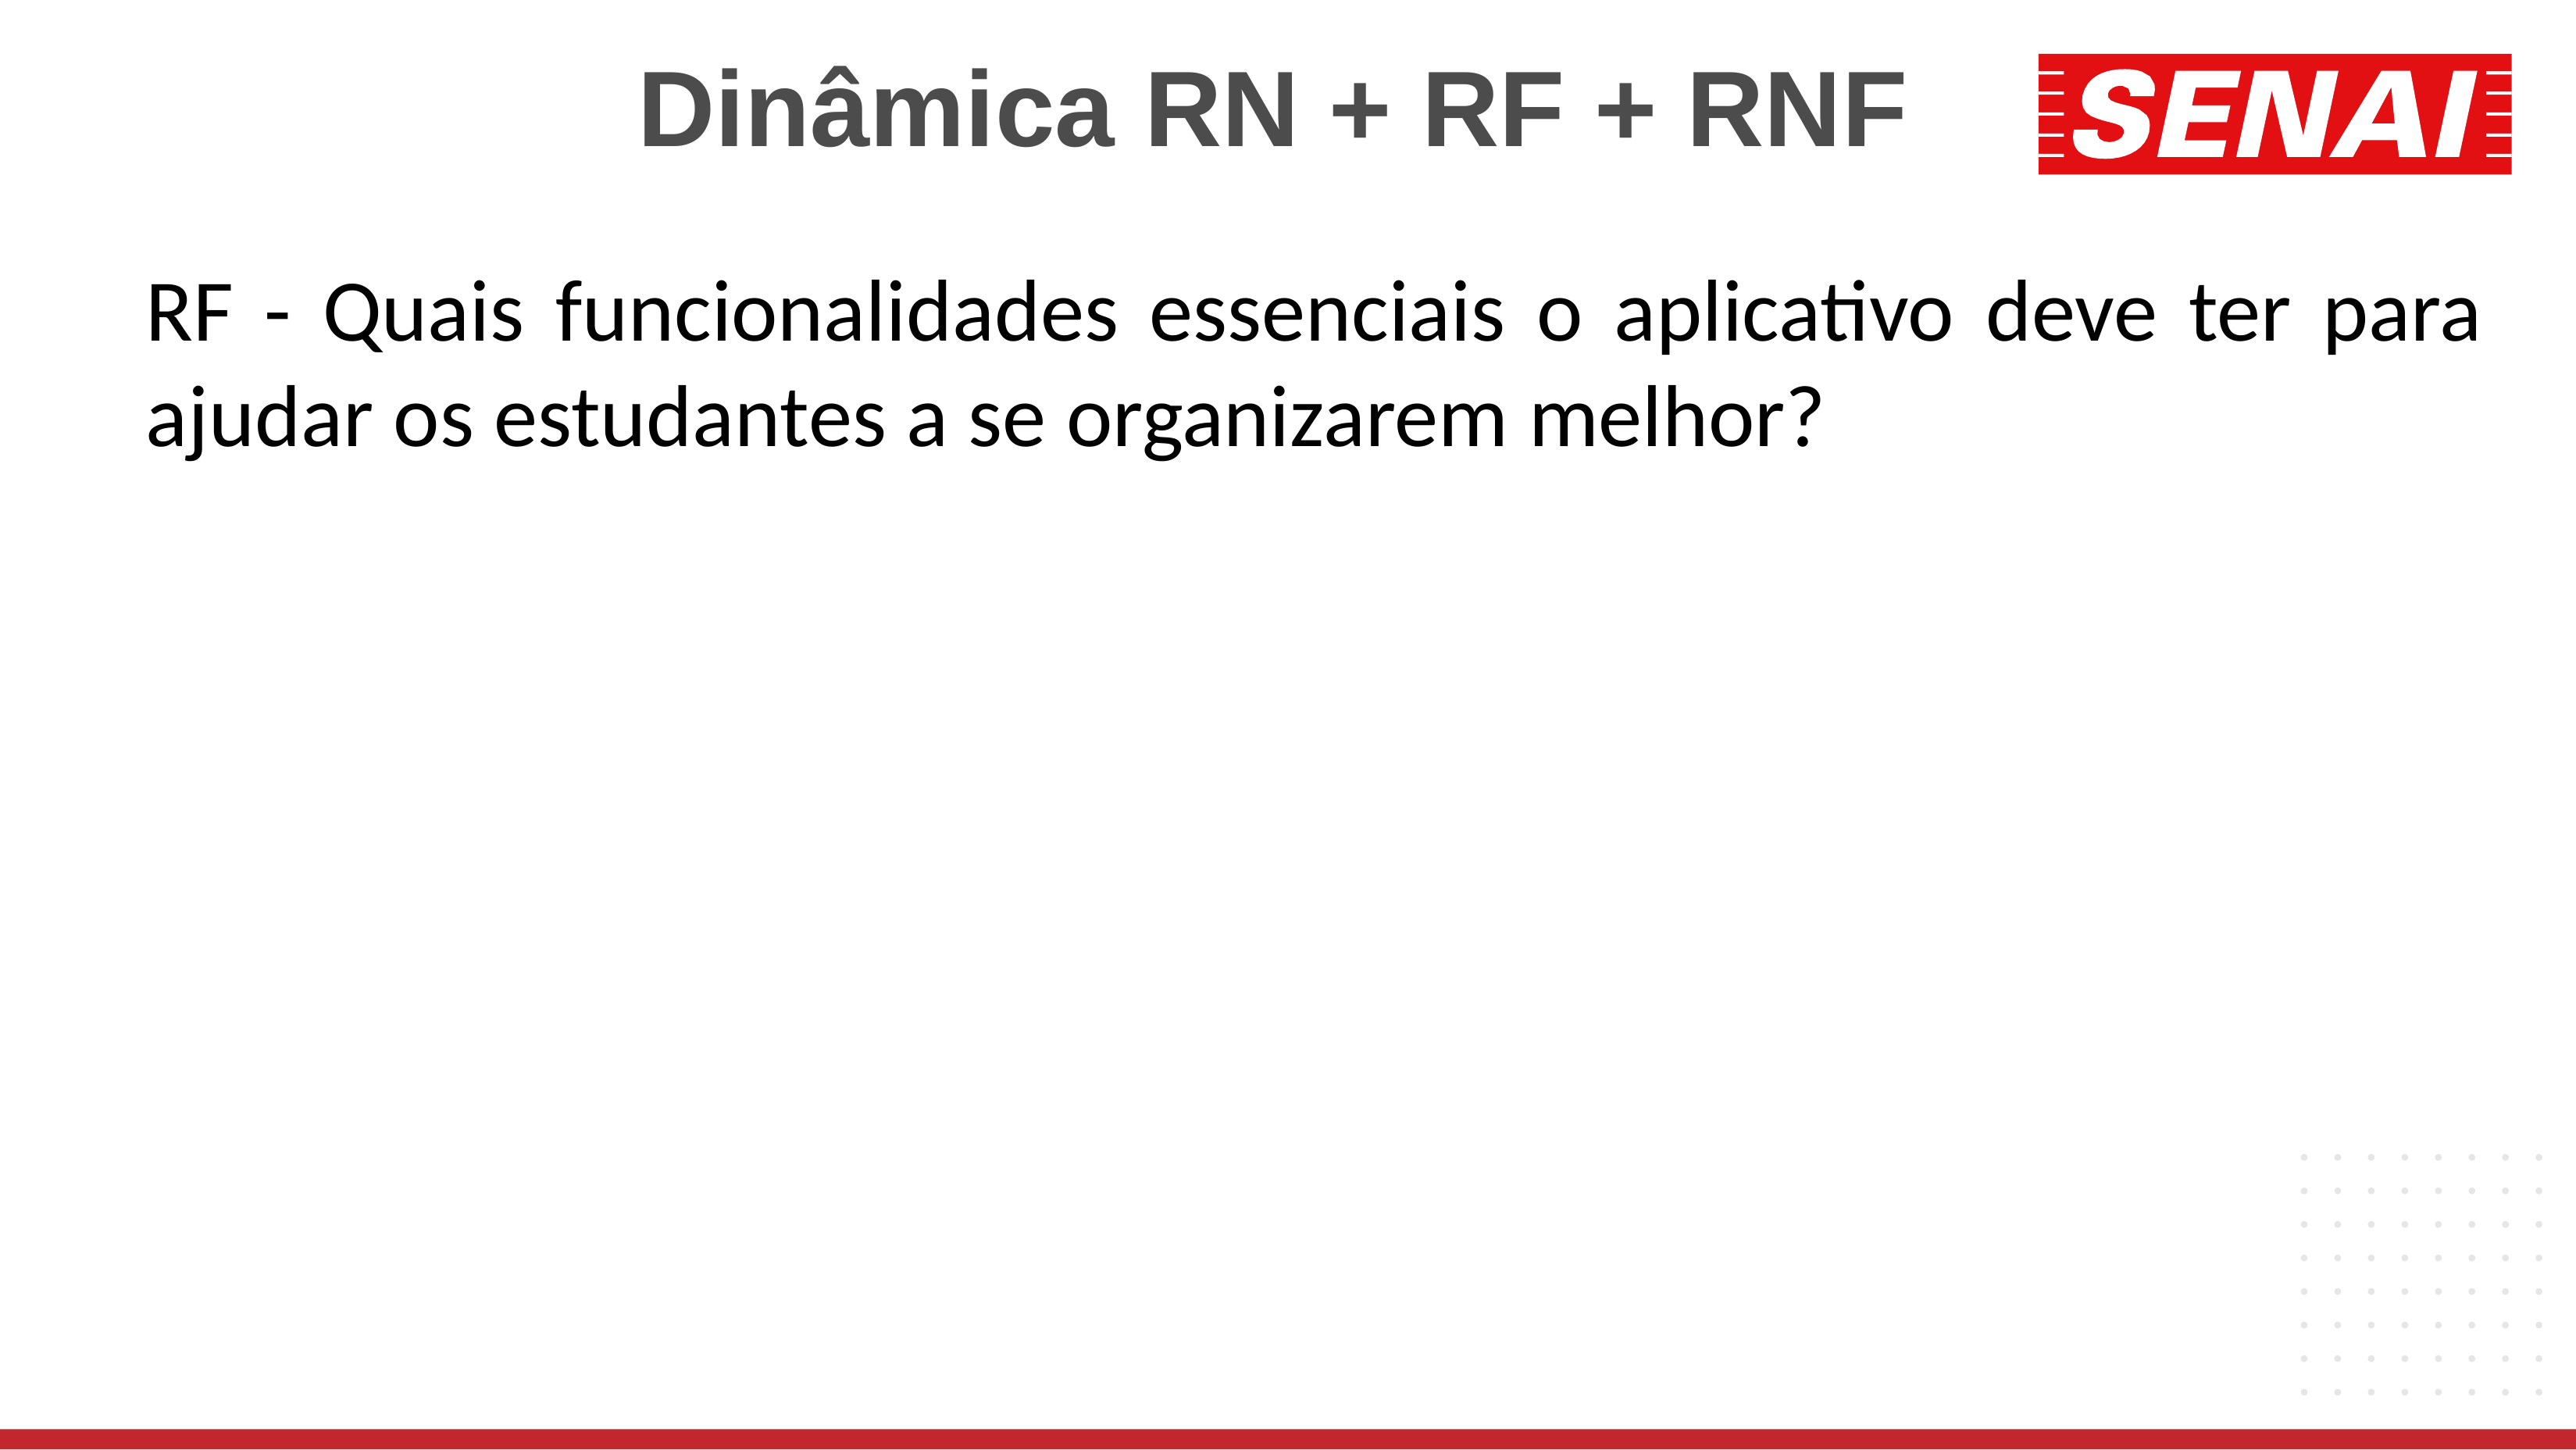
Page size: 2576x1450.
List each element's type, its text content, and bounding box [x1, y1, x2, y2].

text_box [2535, 1254, 2542, 1262]
text_box [2367, 1188, 2375, 1195]
text_box [2468, 1355, 2476, 1362]
text_box [2300, 1321, 2308, 1329]
text_box [2502, 1254, 2509, 1262]
text_box [2502, 1355, 2509, 1362]
text_box [2535, 1221, 2542, 1228]
text_box [2300, 1388, 2308, 1396]
text_box [2334, 1154, 2342, 1161]
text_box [2038, 53, 2512, 175]
text_box [2435, 1355, 2442, 1362]
text_box [2535, 1388, 2542, 1396]
text_box [2334, 1188, 2342, 1195]
text_box [2535, 1188, 2542, 1195]
text_box [2300, 1355, 2308, 1362]
text_box [2468, 1221, 2476, 1228]
title Dinâmica RN + RF + RNF [599, 37, 1977, 247]
text_box [2502, 1221, 2509, 1228]
text_box [2468, 1154, 2476, 1161]
text_box [2502, 1288, 2509, 1295]
text_box [2334, 1388, 2342, 1396]
text_box [2367, 1221, 2375, 1228]
text_box [2300, 1288, 2308, 1295]
text_box [2435, 1188, 2442, 1195]
text_box [2401, 1288, 2409, 1295]
text_box [2535, 1355, 2542, 1362]
text_box [2435, 1321, 2442, 1329]
text_box [2468, 1388, 2476, 1396]
text_box [2435, 1254, 2442, 1262]
text_box [2435, 1388, 2442, 1396]
text_box [2468, 1188, 2476, 1195]
text_box [2367, 1288, 2375, 1295]
text_box [2401, 1221, 2409, 1228]
text_box [2401, 1188, 2409, 1195]
text_box [2367, 1254, 2375, 1262]
text_box [2468, 1321, 2476, 1329]
text_box [2401, 1321, 2409, 1329]
text_box [2435, 1221, 2442, 1228]
text_box [2300, 1154, 2308, 1161]
text_box [2535, 1321, 2542, 1329]
text_box [2334, 1355, 2342, 1362]
text_box [2300, 1254, 2308, 1262]
text_box [2401, 1254, 2409, 1262]
text_box [2435, 1288, 2442, 1295]
text_box [2367, 1321, 2375, 1329]
text_box [0, 1429, 2576, 1449]
text_box [2367, 1154, 2375, 1161]
text_box [2502, 1154, 2509, 1161]
text_box [2468, 1254, 2476, 1262]
text_box [2502, 1388, 2509, 1396]
text_box [2468, 1288, 2476, 1295]
text_box [2401, 1154, 2409, 1161]
text_box [2502, 1321, 2509, 1329]
text_box [2367, 1388, 2375, 1396]
text_box [2401, 1355, 2409, 1362]
text_box [2300, 1188, 2308, 1195]
text_box [2502, 1188, 2509, 1195]
text_box [2435, 1154, 2442, 1161]
text_box [2334, 1288, 2342, 1295]
text_box [2535, 1288, 2542, 1295]
text_box [2334, 1321, 2342, 1329]
text_box [2334, 1254, 2342, 1262]
text_box [2401, 1388, 2409, 1396]
text_box [2367, 1355, 2375, 1362]
text_box [2300, 1221, 2308, 1228]
text_box RF - Quais funcionalidades essenciais o aplicativo deve ter para ajudar os estudantes a se organizarem melhor? [134, 247, 2496, 505]
text_box [2535, 1154, 2542, 1161]
text_box [2334, 1221, 2342, 1228]
